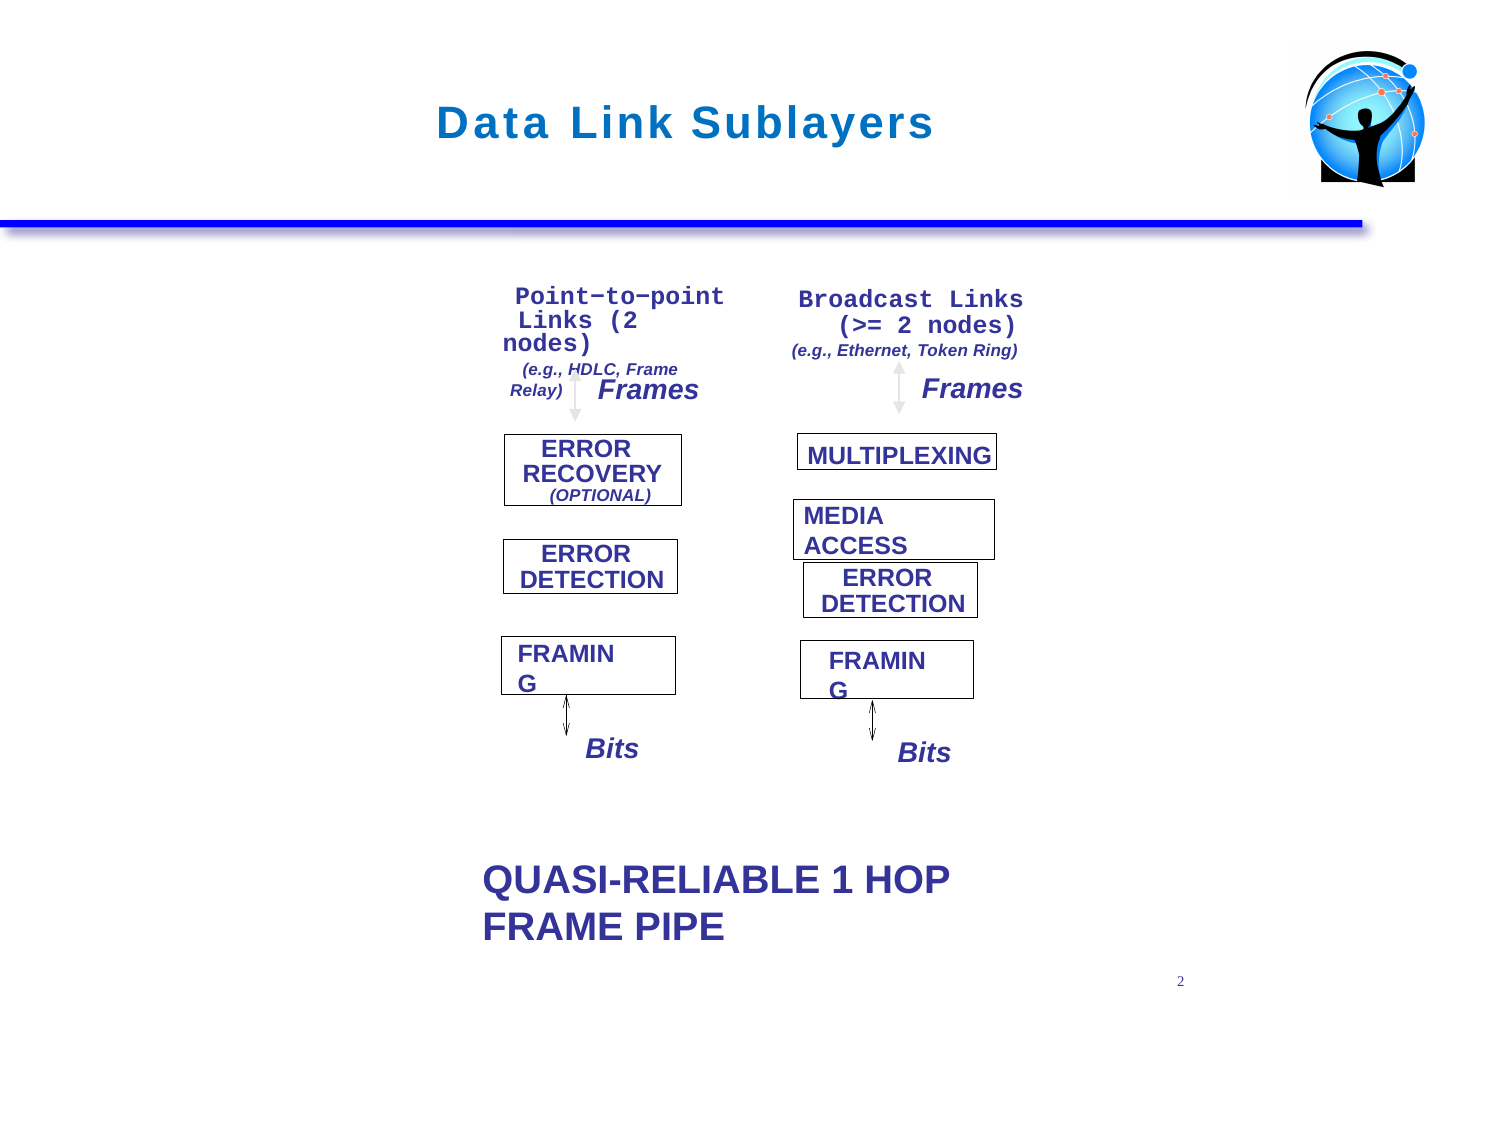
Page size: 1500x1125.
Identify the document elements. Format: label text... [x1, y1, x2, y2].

text_box [869, 700, 876, 713]
text_box ERROR DETECTION [503, 539, 678, 594]
text_box [563, 695, 570, 708]
text_box Data Link Sublayers [434, 93, 994, 148]
text_box Frames [596, 371, 716, 406]
text_box [799, 640, 974, 698]
text_box [869, 727, 876, 741]
text_box [563, 723, 570, 736]
text_box Point−to−point Links (2 nodes) (e.g., HDLC, Frame Relay) [501, 285, 730, 400]
text_box QUASI-RELIABLE 1 HOP FRAME PIPE [467, 845, 1116, 956]
text_box ERROR RECOVERY (OPTIONAL) [503, 434, 682, 506]
text_box Bits [583, 729, 682, 765]
text_box Broadcast Links (>= 2 nodes) (e.g., Ethernet, Token Ring) [791, 285, 1025, 360]
picture [1291, 40, 1440, 198]
text_box ERROR DETECTION [803, 561, 978, 618]
text_box FRAMING [827, 698, 946, 705]
text_box MULTIPLEXING [797, 433, 997, 470]
text_box Frames [920, 370, 1040, 405]
text_box [501, 636, 675, 695]
text_box Bits [895, 734, 994, 769]
slide_number 2 [1163, 652, 1185, 1125]
text_box MEDIA ACCESS [793, 499, 994, 560]
